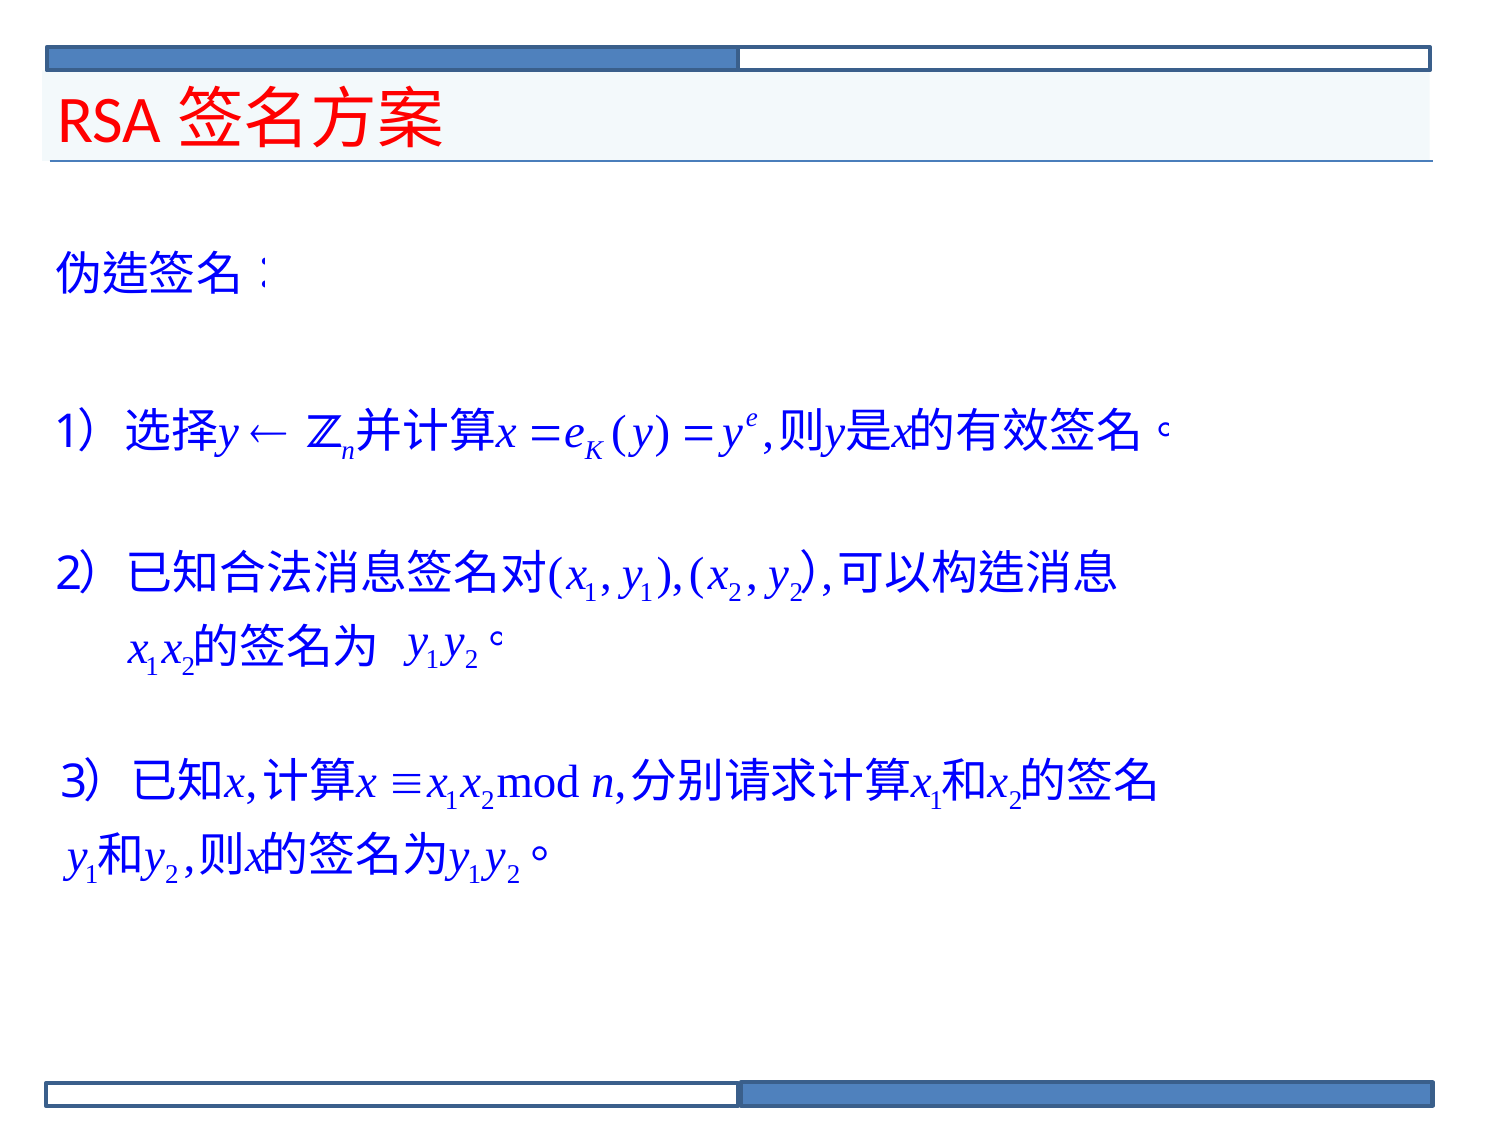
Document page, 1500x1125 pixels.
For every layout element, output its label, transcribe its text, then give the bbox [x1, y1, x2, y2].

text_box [50, 396, 1169, 472]
text_box [739, 1080, 1435, 1108]
text_box [736, 45, 1432, 72]
title RSA签名方案 [42, 70, 1430, 161]
text_box [45, 45, 736, 72]
text_box [44, 1081, 740, 1108]
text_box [395, 609, 502, 680]
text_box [49, 243, 265, 306]
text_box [49, 538, 1125, 688]
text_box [55, 751, 1166, 892]
